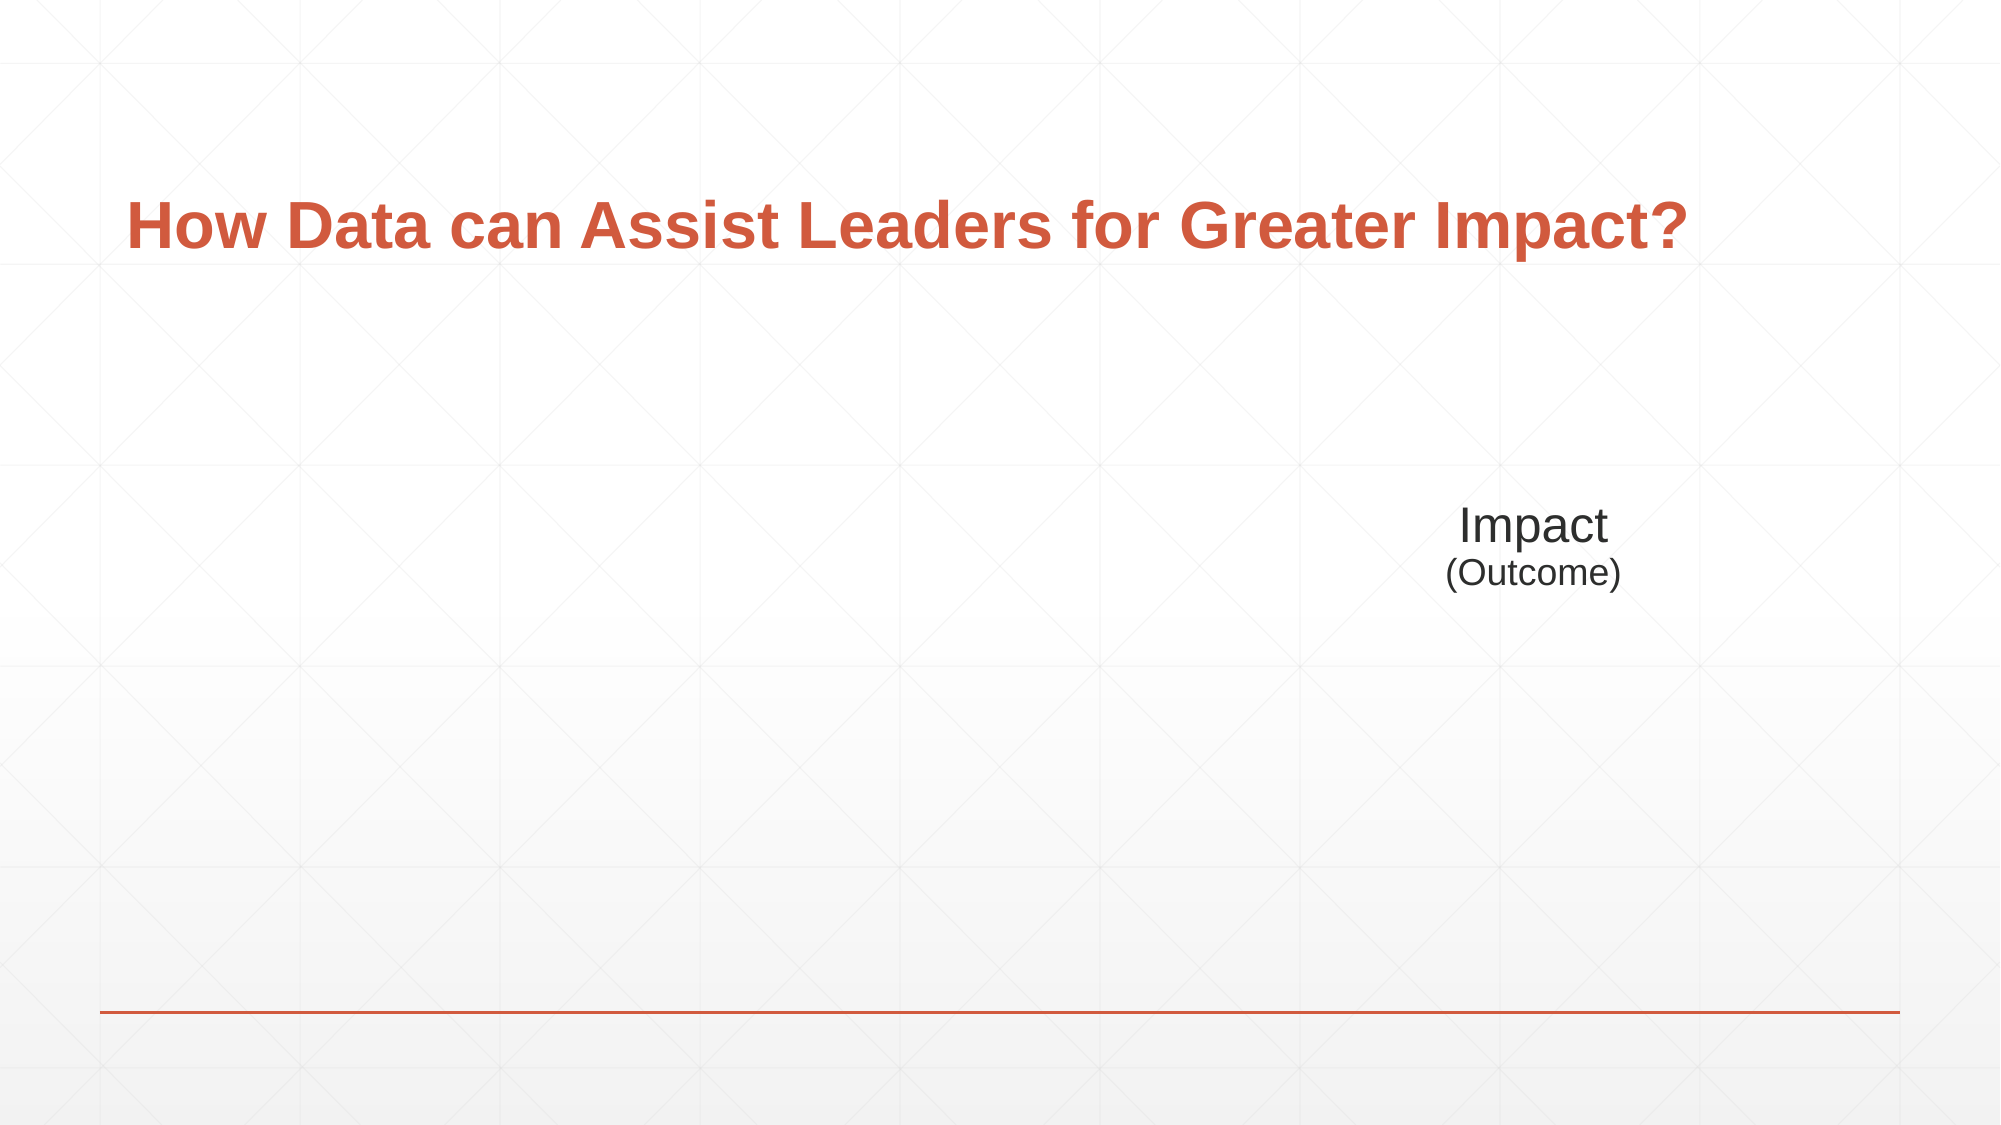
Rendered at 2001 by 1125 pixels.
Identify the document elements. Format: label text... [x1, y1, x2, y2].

title How Data can Assist Leaders for Greater Impact? [111, 82, 1904, 271]
text_box (Outcome) [1430, 540, 1638, 601]
text_box Impact [1443, 484, 1624, 540]
